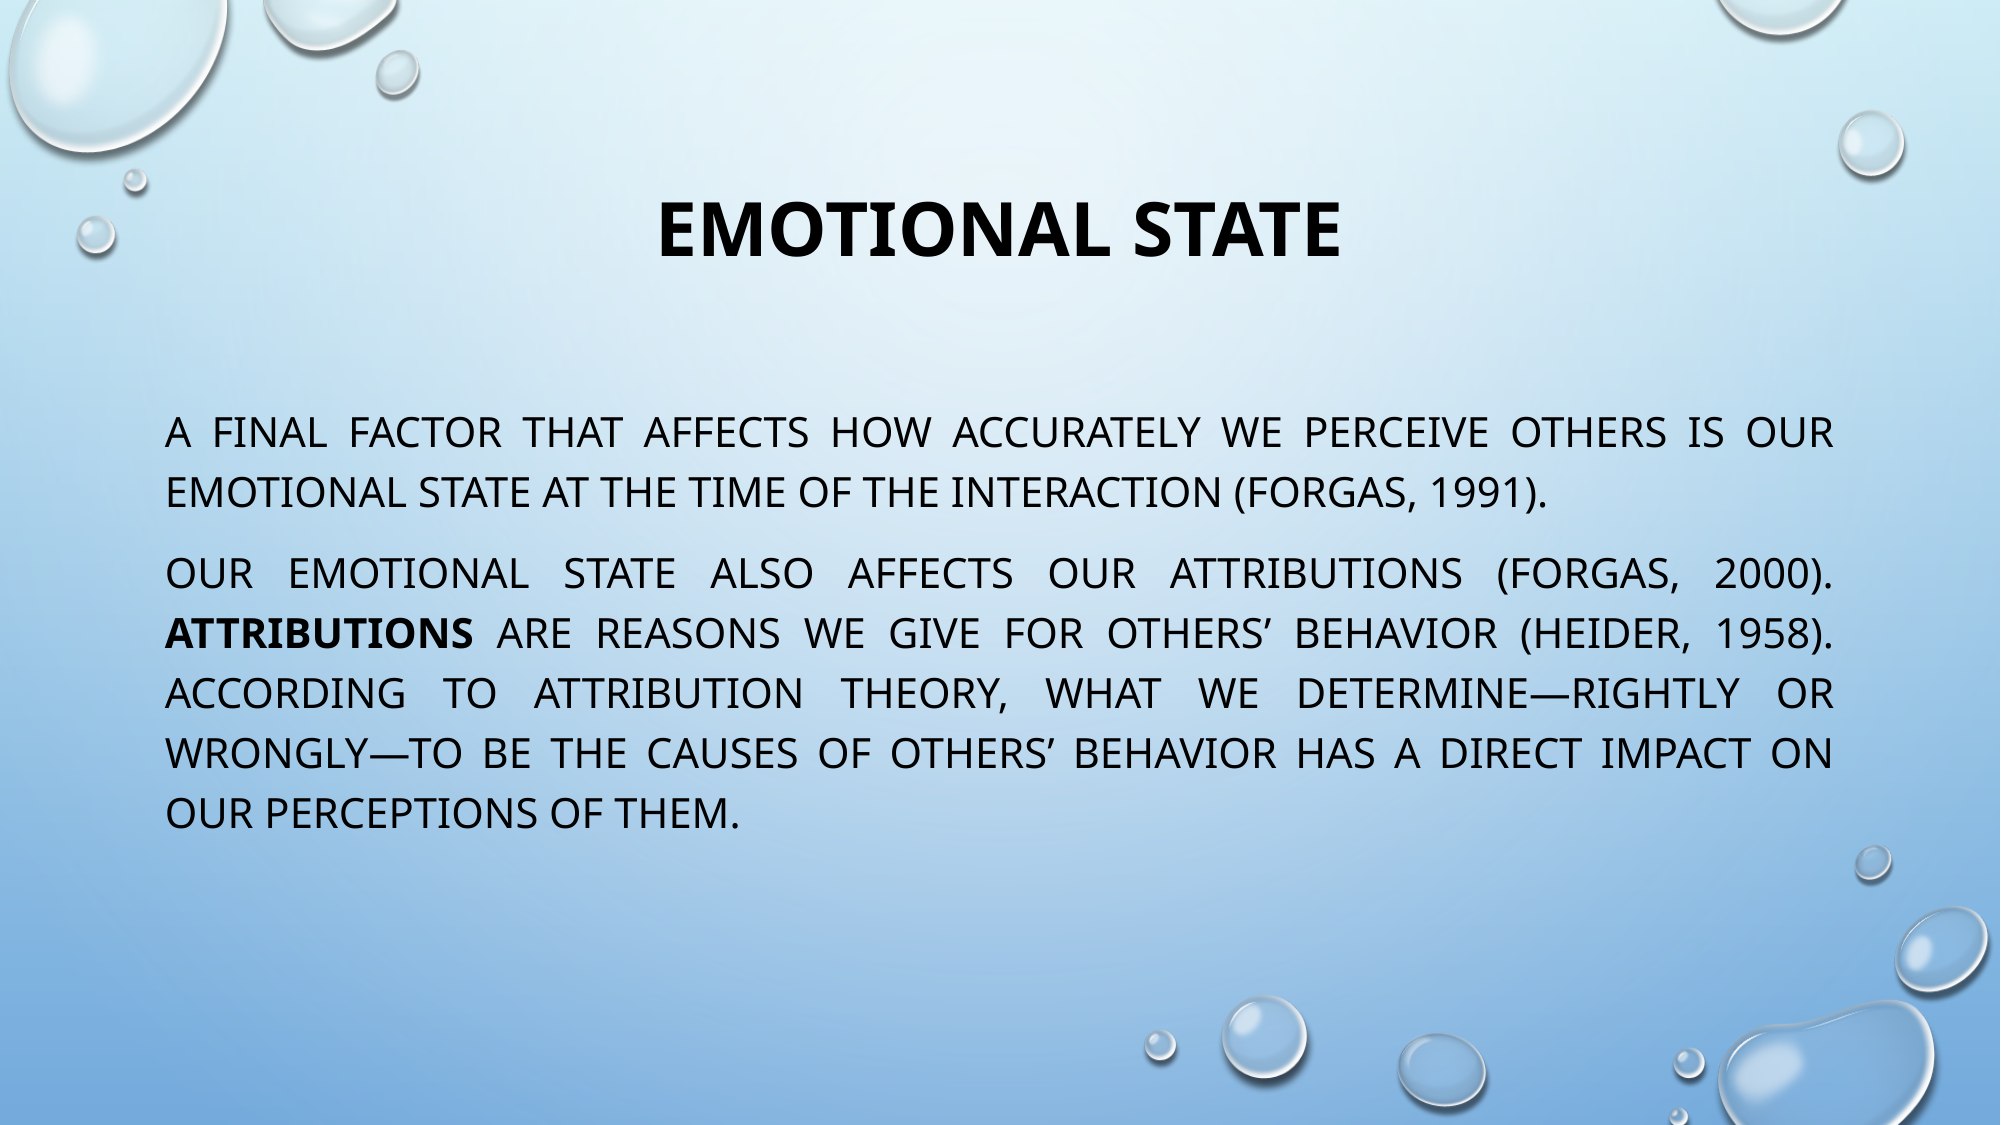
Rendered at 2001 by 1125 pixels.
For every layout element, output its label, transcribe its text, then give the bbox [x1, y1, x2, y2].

list A final factor that affects how accurately we perceive others is our emotional state at the time of the interaction (Forgas, 1991). Our emotional state also affects our attributions (Forgas, 2000). Attributions are reasons we give for others’ behavior (Heider, 1958). According to attribution theory, what we determine—rightly or wrongly—to be the causes of others’ behavior has a direct impact on our perceptions of them. [149, 388, 1850, 950]
picture [0, 0, 2000, 1125]
title Emotional State [149, 101, 1851, 364]
